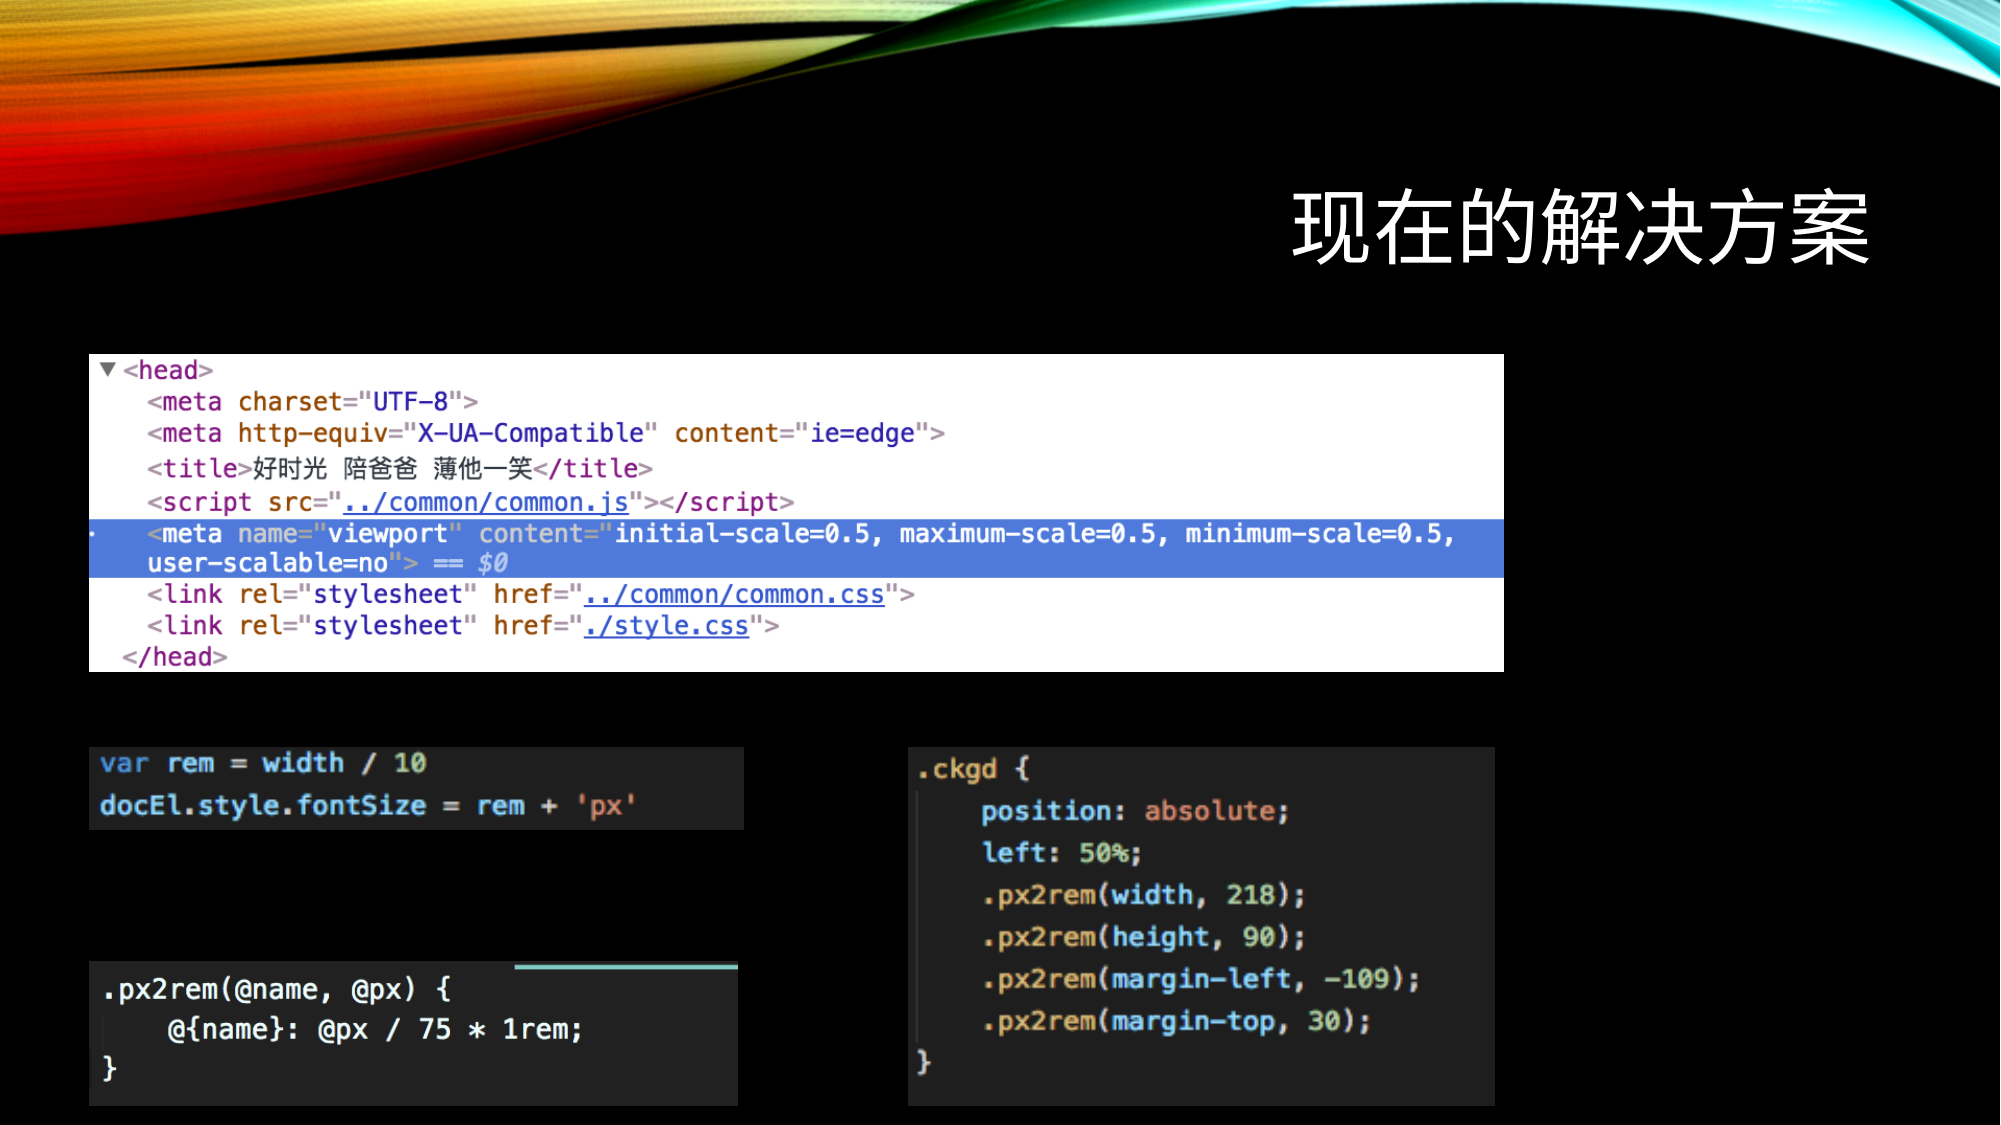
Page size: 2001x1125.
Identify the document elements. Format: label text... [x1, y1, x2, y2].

title 现在的解决方案 [474, 125, 1888, 338]
picture [89, 747, 744, 830]
picture [0, 0, 2000, 237]
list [88, 354, 1505, 672]
picture [908, 747, 1495, 1106]
picture [89, 961, 738, 1106]
